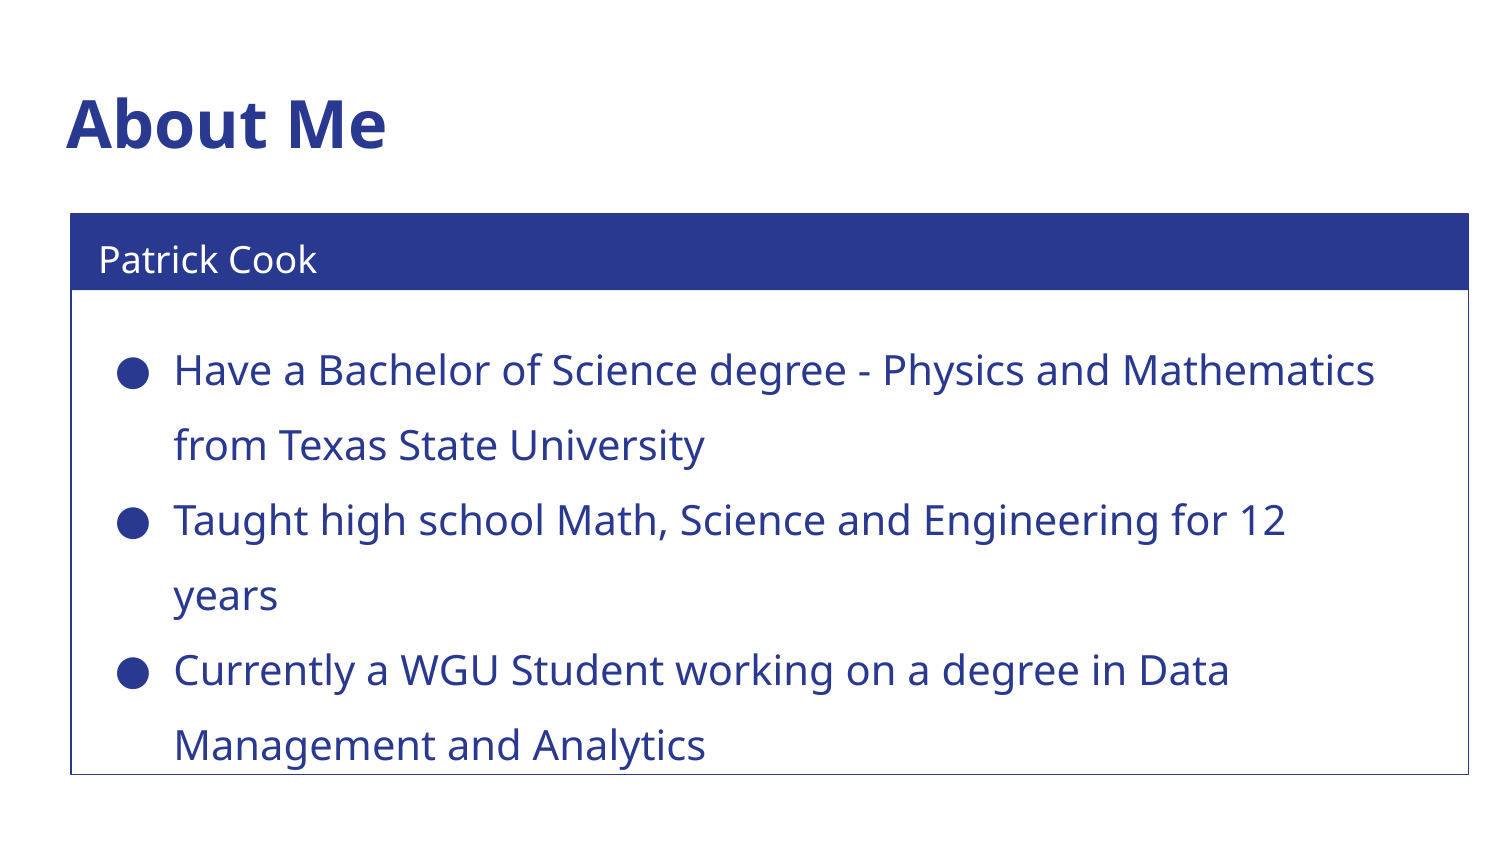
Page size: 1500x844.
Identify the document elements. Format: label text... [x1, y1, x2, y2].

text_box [70, 213, 1469, 775]
title About Me [51, 67, 1449, 167]
